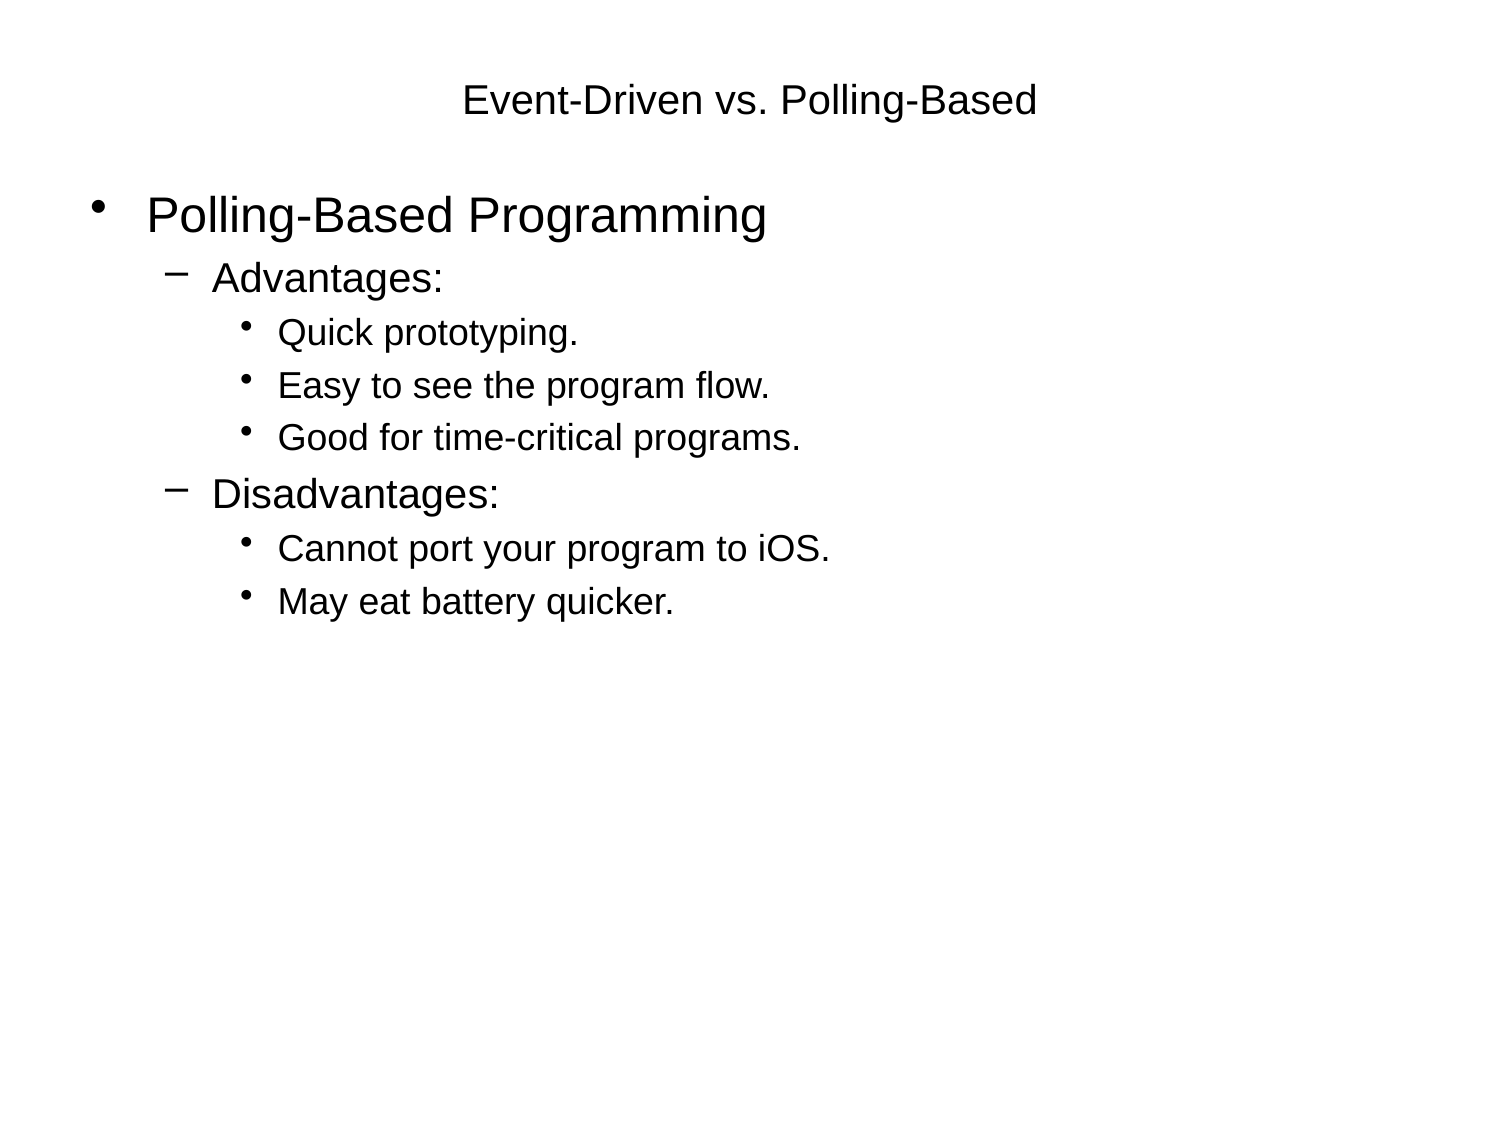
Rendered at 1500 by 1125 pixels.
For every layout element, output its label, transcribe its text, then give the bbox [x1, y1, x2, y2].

title Event-Driven vs. Polling-Based [75, 45, 1425, 150]
list Polling-Based Programming Advantages: Quick prototyping. Easy to see the program flow. Good for time-critical programs. Disadvantages: Cannot port your program to iOS. May eat battery quicker. [75, 174, 1425, 1005]
